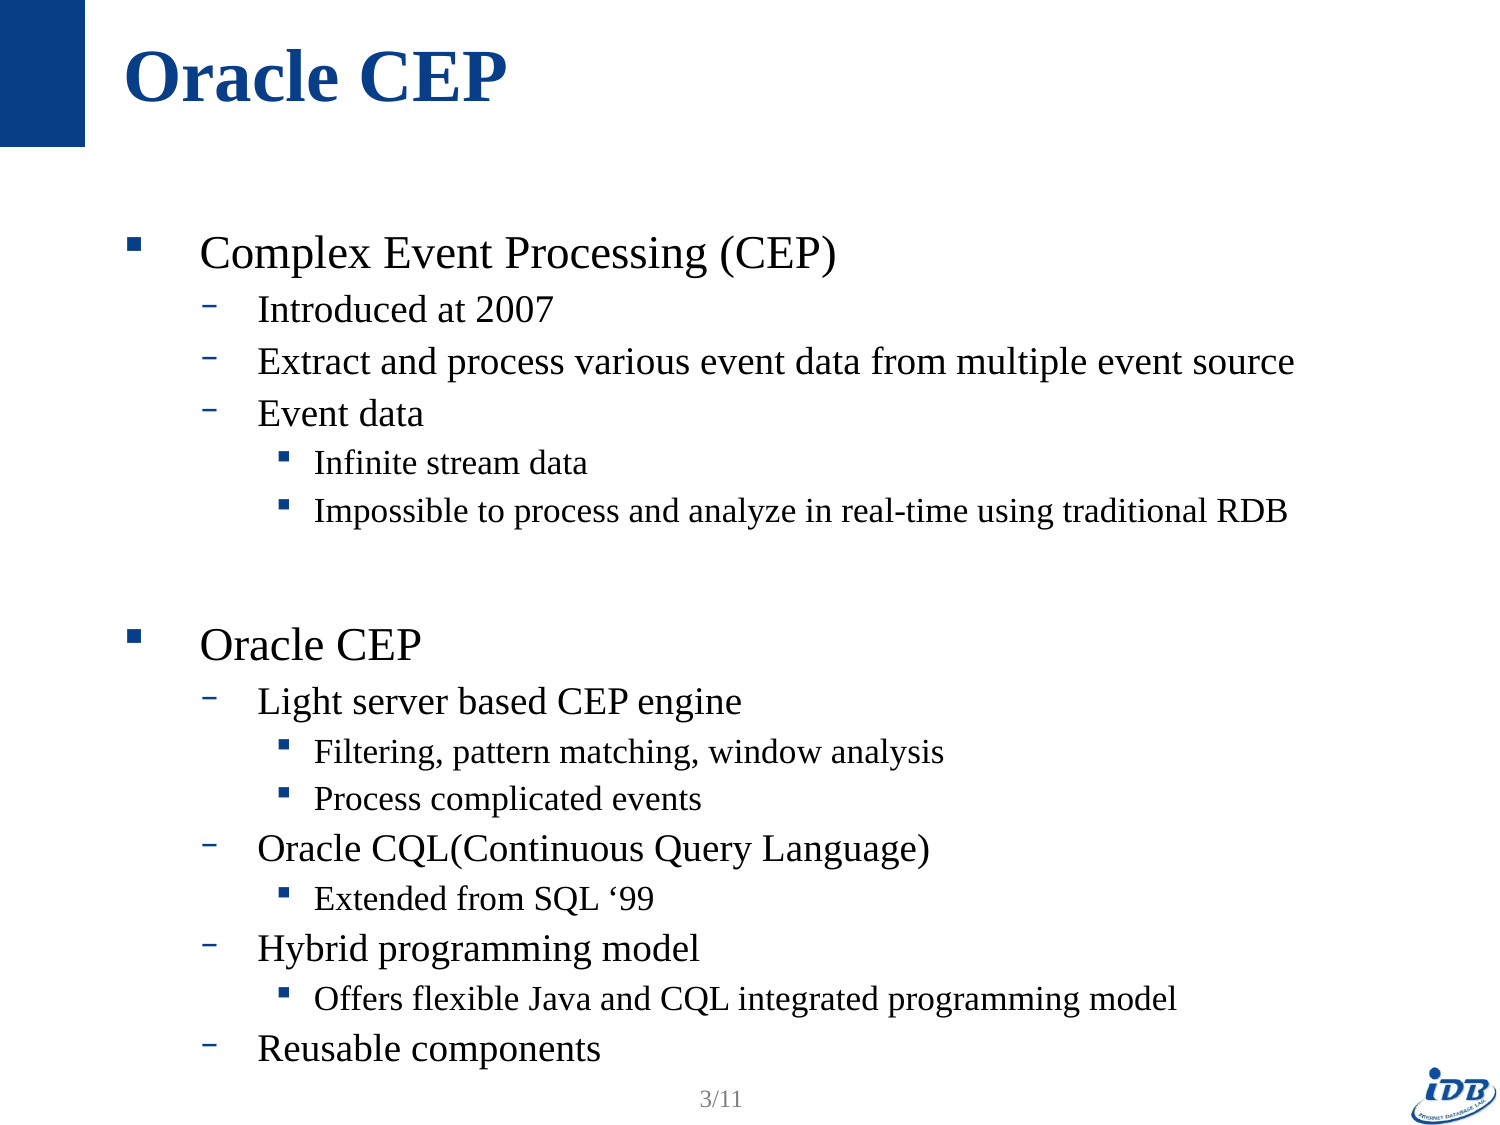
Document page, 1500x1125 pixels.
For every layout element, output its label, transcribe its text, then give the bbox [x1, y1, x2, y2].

picture [1411, 1067, 1497, 1125]
list Complex Event Processing (CEP) Introduced at 2007 Extract and process various event data from multiple event source Event data Infinite stream data Impossible to process and analyze in real-time using traditional RDB Oracle CEP Light server based CEP engine Filtering, pattern matching, window analysis Process complicated events Oracle CQL(Continuous Query Language) Extended from SQL ‘99 Hybrid programming model Offers flexible Java and CQL integrated programming model Reusable components [108, 220, 1471, 1079]
picture [0, 0, 85, 147]
title Oracle CEP [108, 15, 1379, 140]
